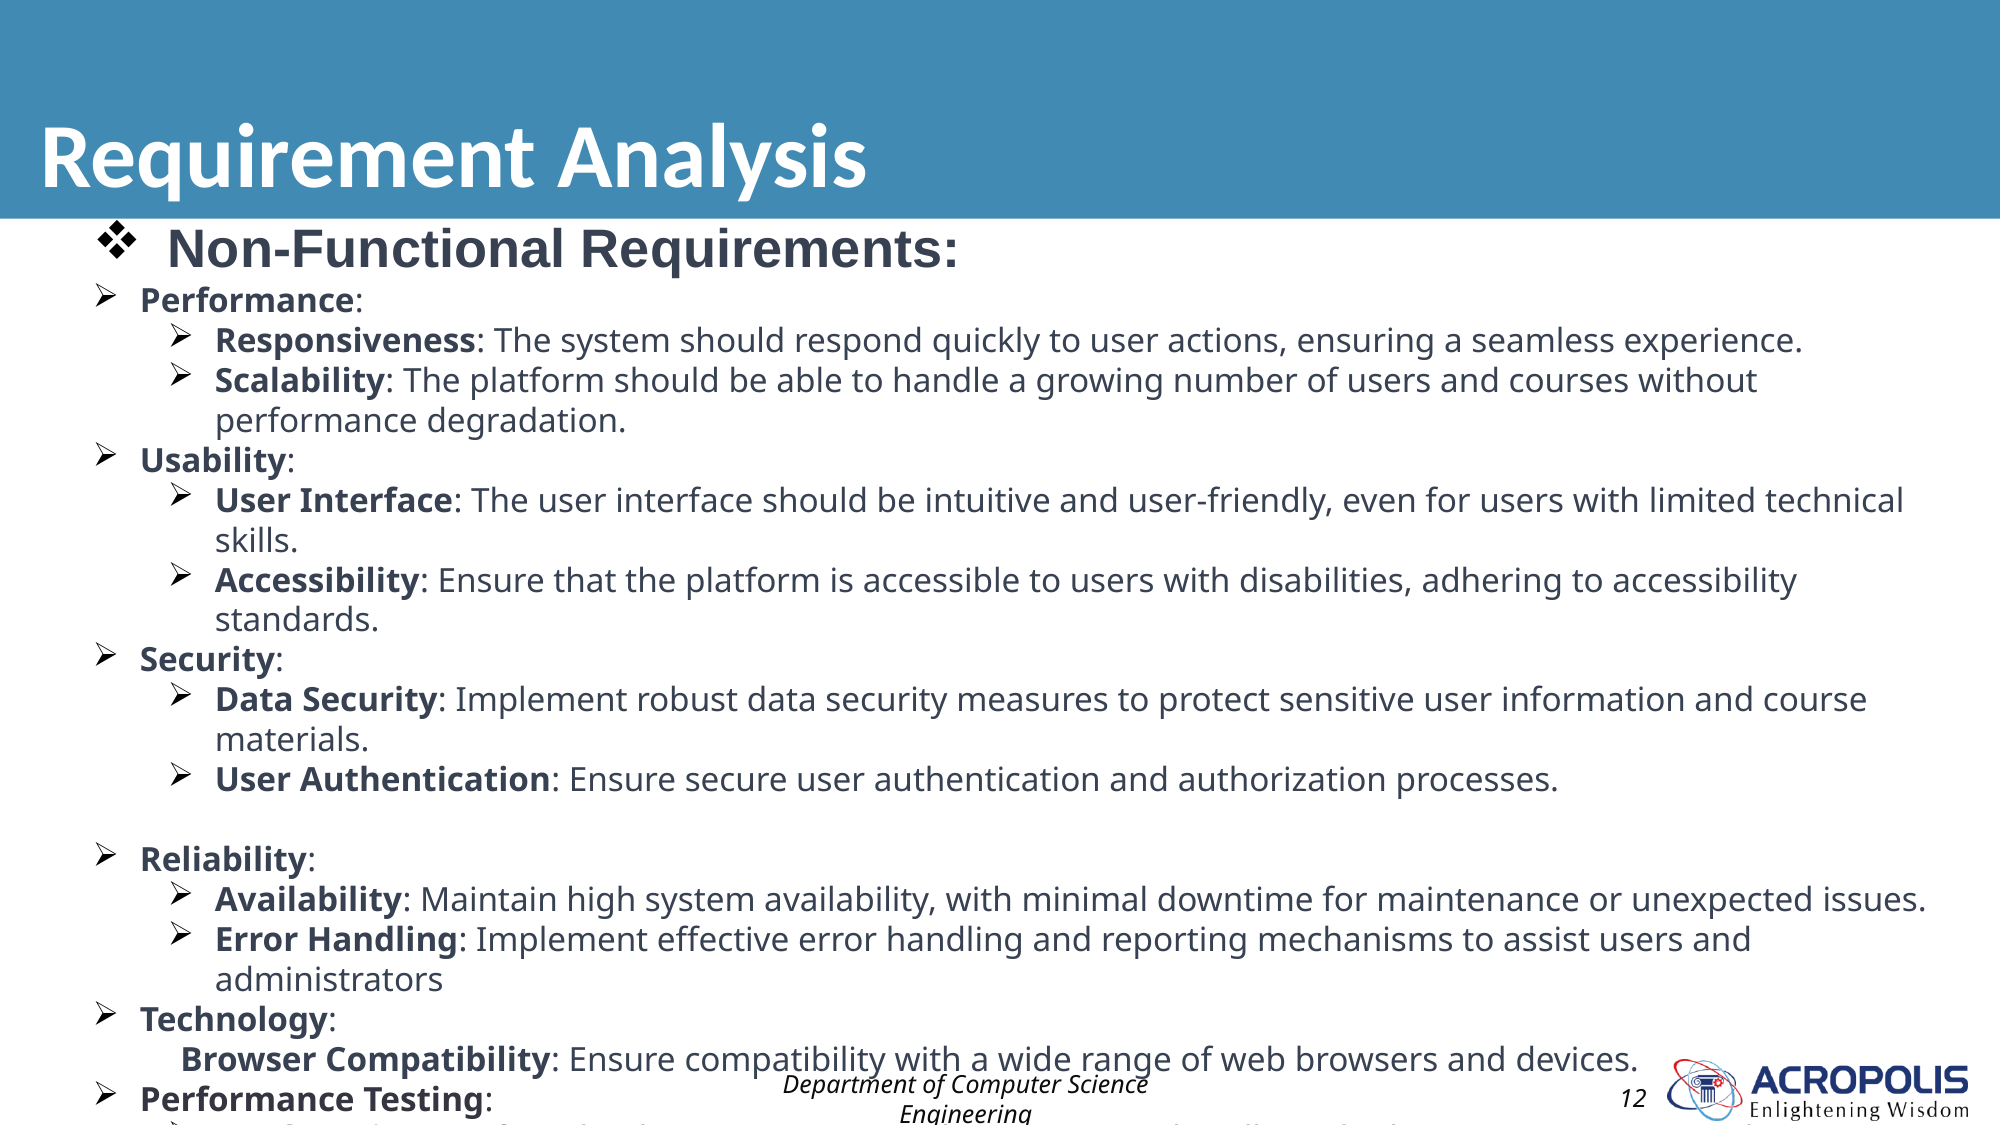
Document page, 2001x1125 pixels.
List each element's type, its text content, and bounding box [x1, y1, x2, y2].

picture [1961, 1059, 1968, 1121]
title Requirement Analysis [25, 0, 1974, 214]
text_box Non-Functional Requirements: Performance: Responsiveness: The system should respond quickly to user actions, ensuring a seamless experience. Scalability: The platform should be able to handle a growing number of users and courses without performance degradation. Usability: User Interface: The user interface should be intuitive and user-friendly, even for users with limited technical skills. Accessibility: Ensure that the platform is accessible to users with disabilities, adhering to accessibility standards. Security: Data Security: Implement robust data security measures to protect sensitive user information and course materials. User Authentication: Ensure secure user authentication and authorization processes. Reliability: Availability: Maintain high system availability, with minimal downtime for maintenance or unexpected issues. Error Handling: Implement effective error handling and reporting mechanisms to assist users and administrators Technology: Browser Compatibility: Ensure compatibility with a wide range of web browsers and devices. Performance Testing: Load Testing: Perform load testing to ensure the system can handle multiple concurrent users without performance degradation. [77, 213, 1961, 1125]
